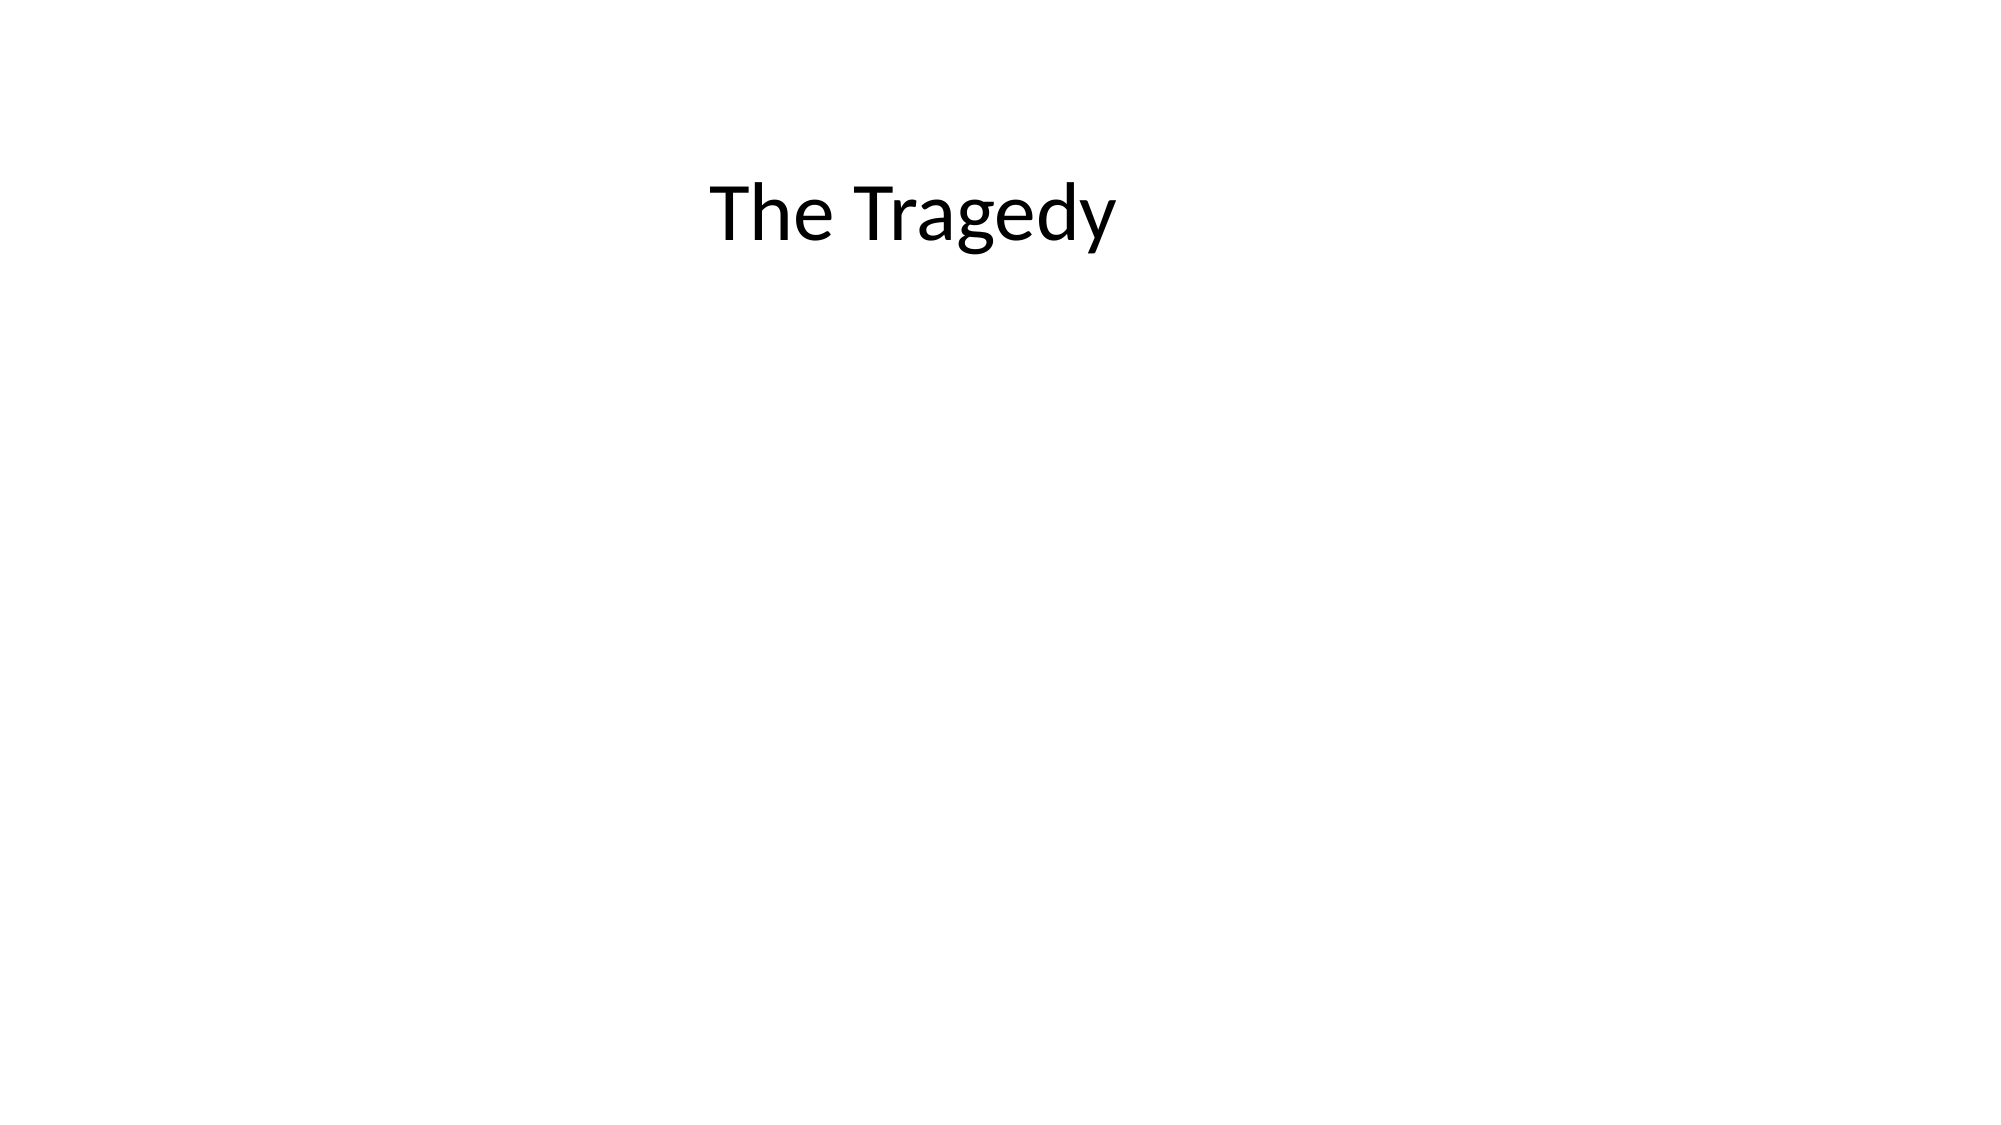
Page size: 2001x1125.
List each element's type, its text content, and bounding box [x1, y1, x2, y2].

text_box The Tragedy [694, 149, 1134, 265]
